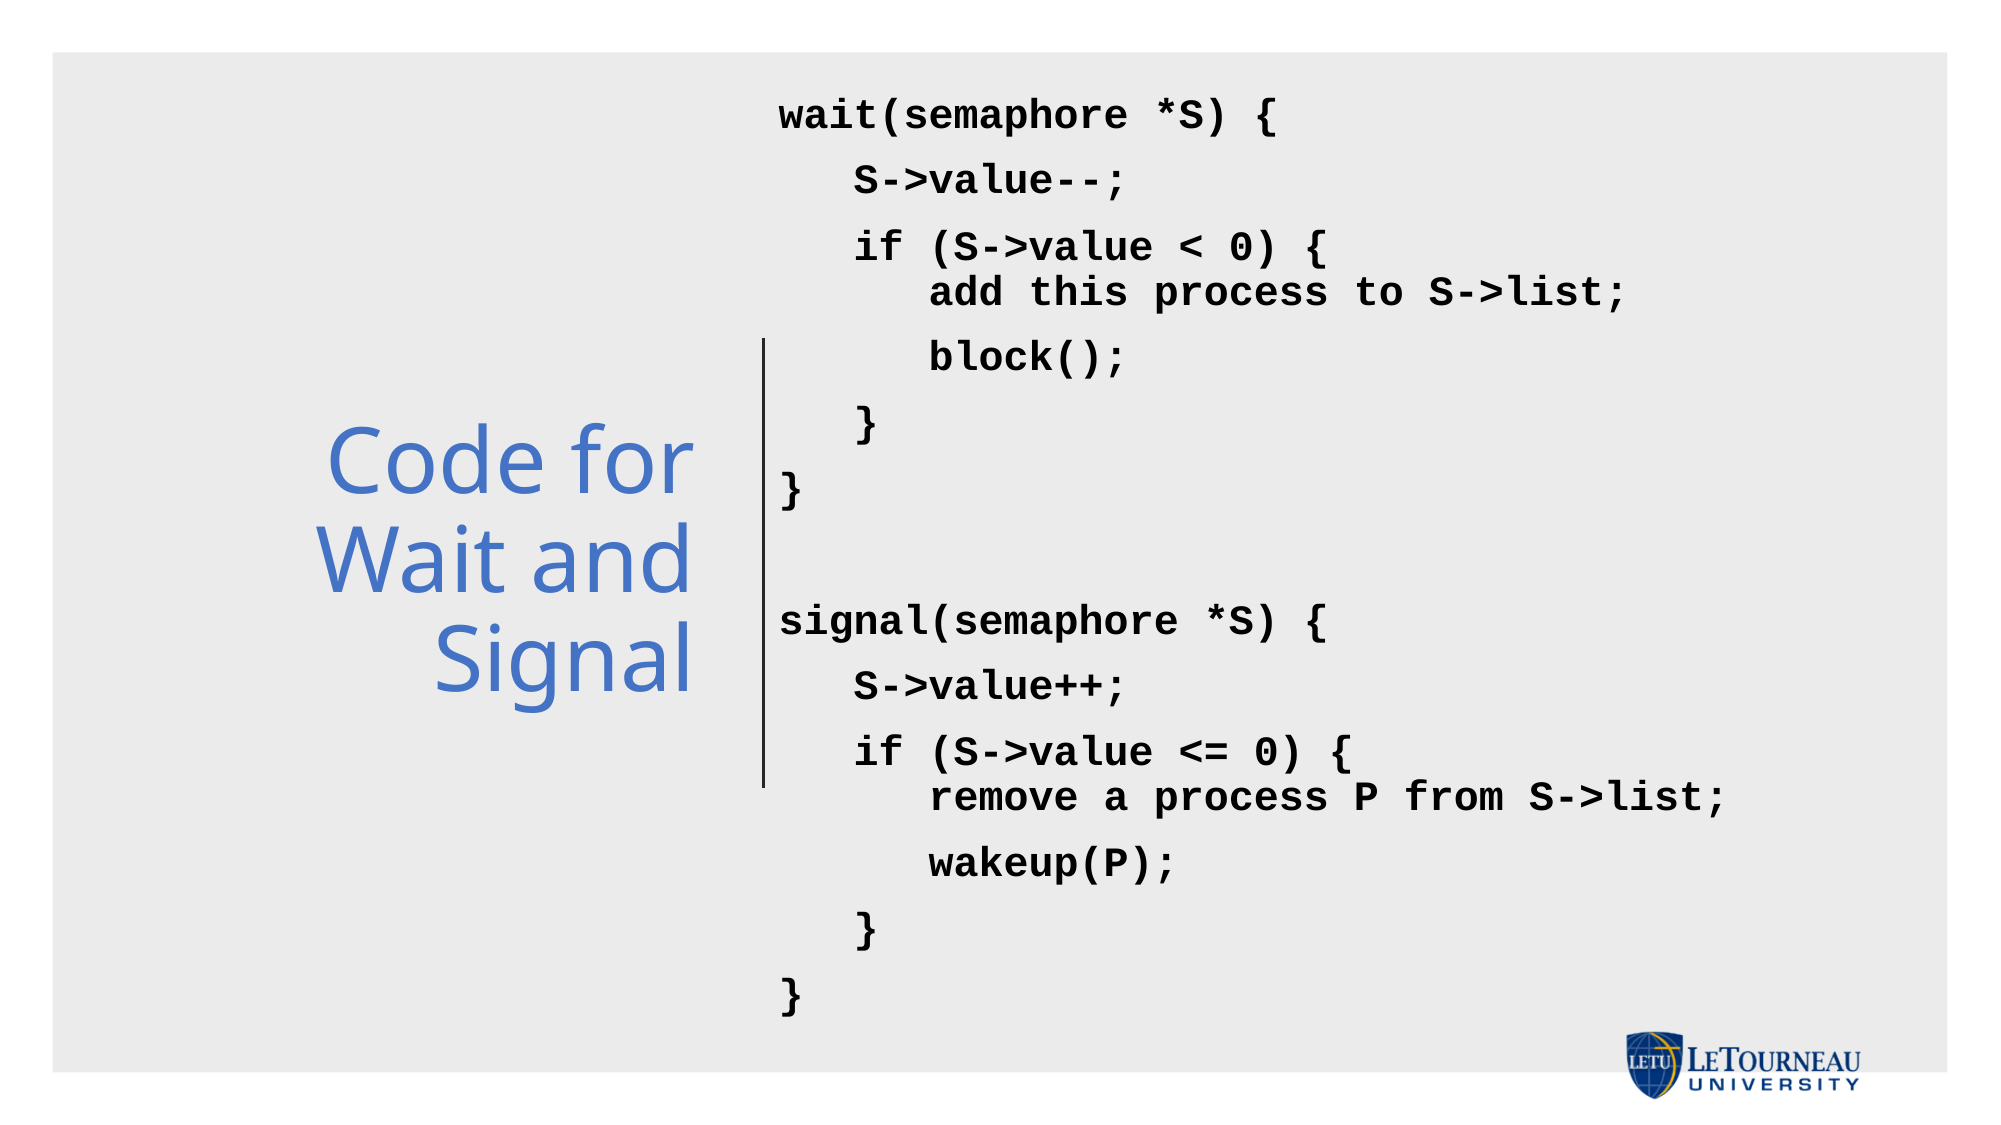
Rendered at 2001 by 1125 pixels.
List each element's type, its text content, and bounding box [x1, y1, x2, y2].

list wait(semaphore *S) { S->value--; if (S->value < 0) { add this process to S->list; block(); } } signal(semaphore *S) { S->value++; if (S->value <= 0) { remove a process P from S->list; wakeup(P); } } [763, 102, 1948, 1073]
text_box [52, 51, 1948, 1073]
title Code for Wait and Signal [137, 158, 711, 967]
picture [1623, 1073, 1863, 1105]
